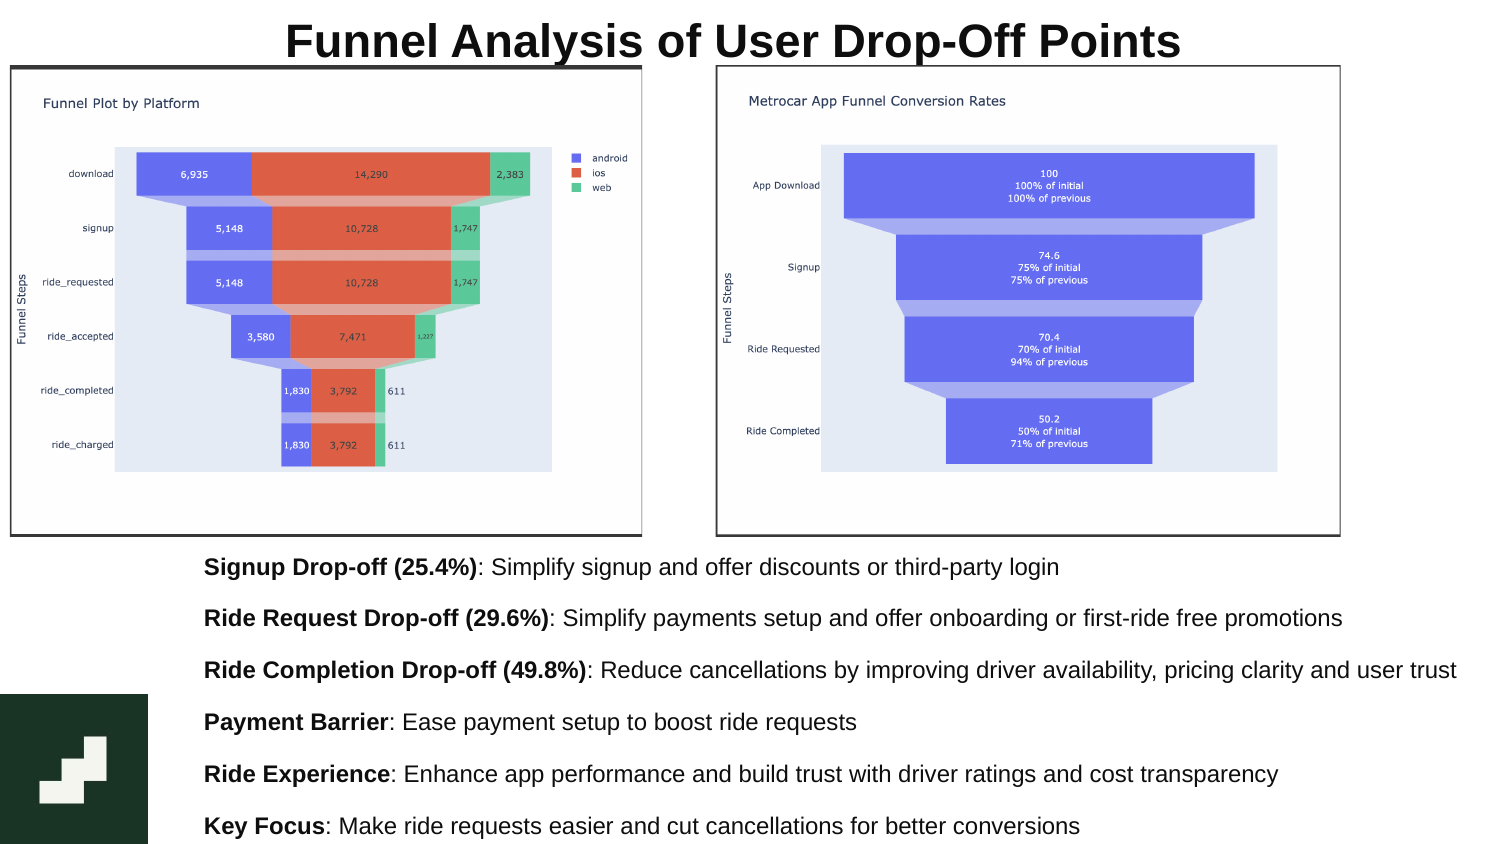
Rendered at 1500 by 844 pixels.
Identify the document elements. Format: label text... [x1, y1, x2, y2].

text_box Funnel Analysis of User Drop-Off Points [0, 0, 1484, 69]
text_box Signup Drop-off (25.4%): Simplify signup and offer discounts or third-party login Ride Request Drop-off (29.6%): Simplify payments setup and offer onboarding or first-ride free promotions Ride Completion Drop-off (49.8%): Reduce cancellations by improving driver availability, pricing clarity and user trust Payment Barrier: Ease payment setup to boost ride requests Ride Experience: Enhance app performance and build trust with driver ratings and cost transparency Key Focus: Make ride requests easier and cut cancellations for better conversions [188, 531, 1476, 833]
picture [0, 693, 148, 844]
picture [9, 65, 643, 537]
picture [715, 65, 1341, 537]
